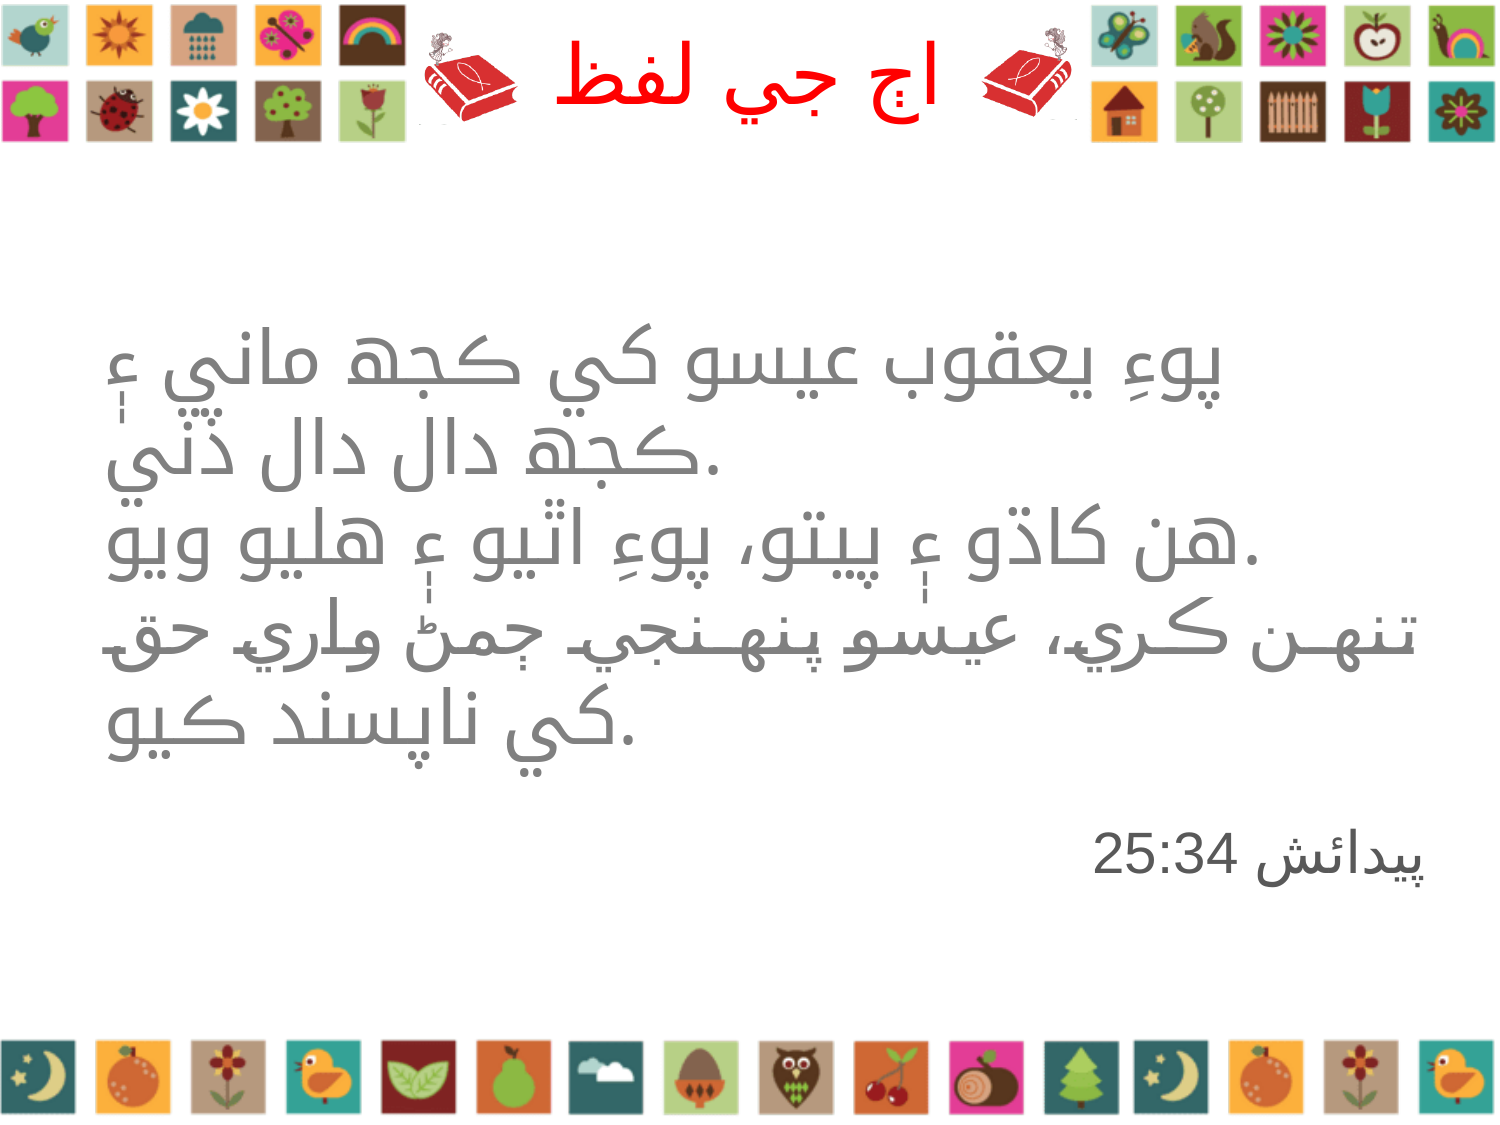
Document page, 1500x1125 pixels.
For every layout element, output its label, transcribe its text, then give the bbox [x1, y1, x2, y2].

picture [0, 3, 550, 150]
text_box پوءِ يعقوب عيسو کي ڪجھ ماني ۽ ڪجھ دال دال ڏني. هن کاڌو ۽ پيتو، پوءِ اٿيو ۽ هليو ويو. تنهن ڪري، عيسو پنهنجي ڄمڻ واري حق کي ناپسند ڪيو. [88, 302, 1436, 768]
text_box پيدائش 25:34 [808, 807, 1441, 893]
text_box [0, 1028, 1500, 1118]
text_box اڄ جي لفظ [425, 13, 1077, 129]
picture [950, 3, 1500, 150]
